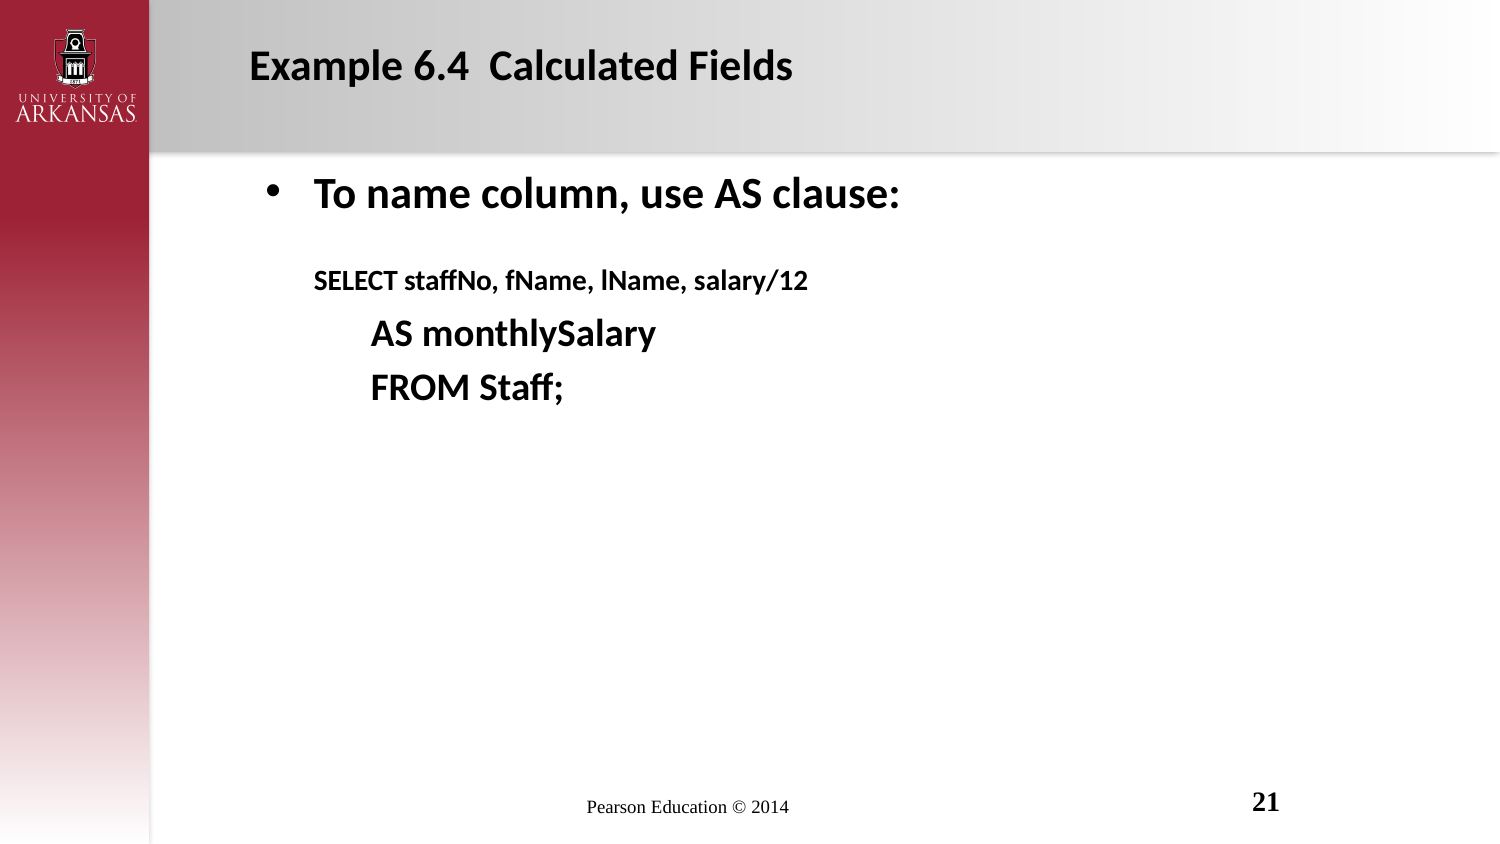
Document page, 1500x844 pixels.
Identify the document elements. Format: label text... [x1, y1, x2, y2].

text_box Pearson Education © 2014 [571, 787, 966, 825]
list To name column, use AS clause: SELECT staffNo, fName, lName, salary/12 AS monthlySalary FROM Staff; [250, 156, 1282, 419]
picture [15, 29, 137, 122]
text_box 21 [1237, 776, 1313, 833]
title Example 6.4 Calculated Fields [234, 28, 1266, 97]
